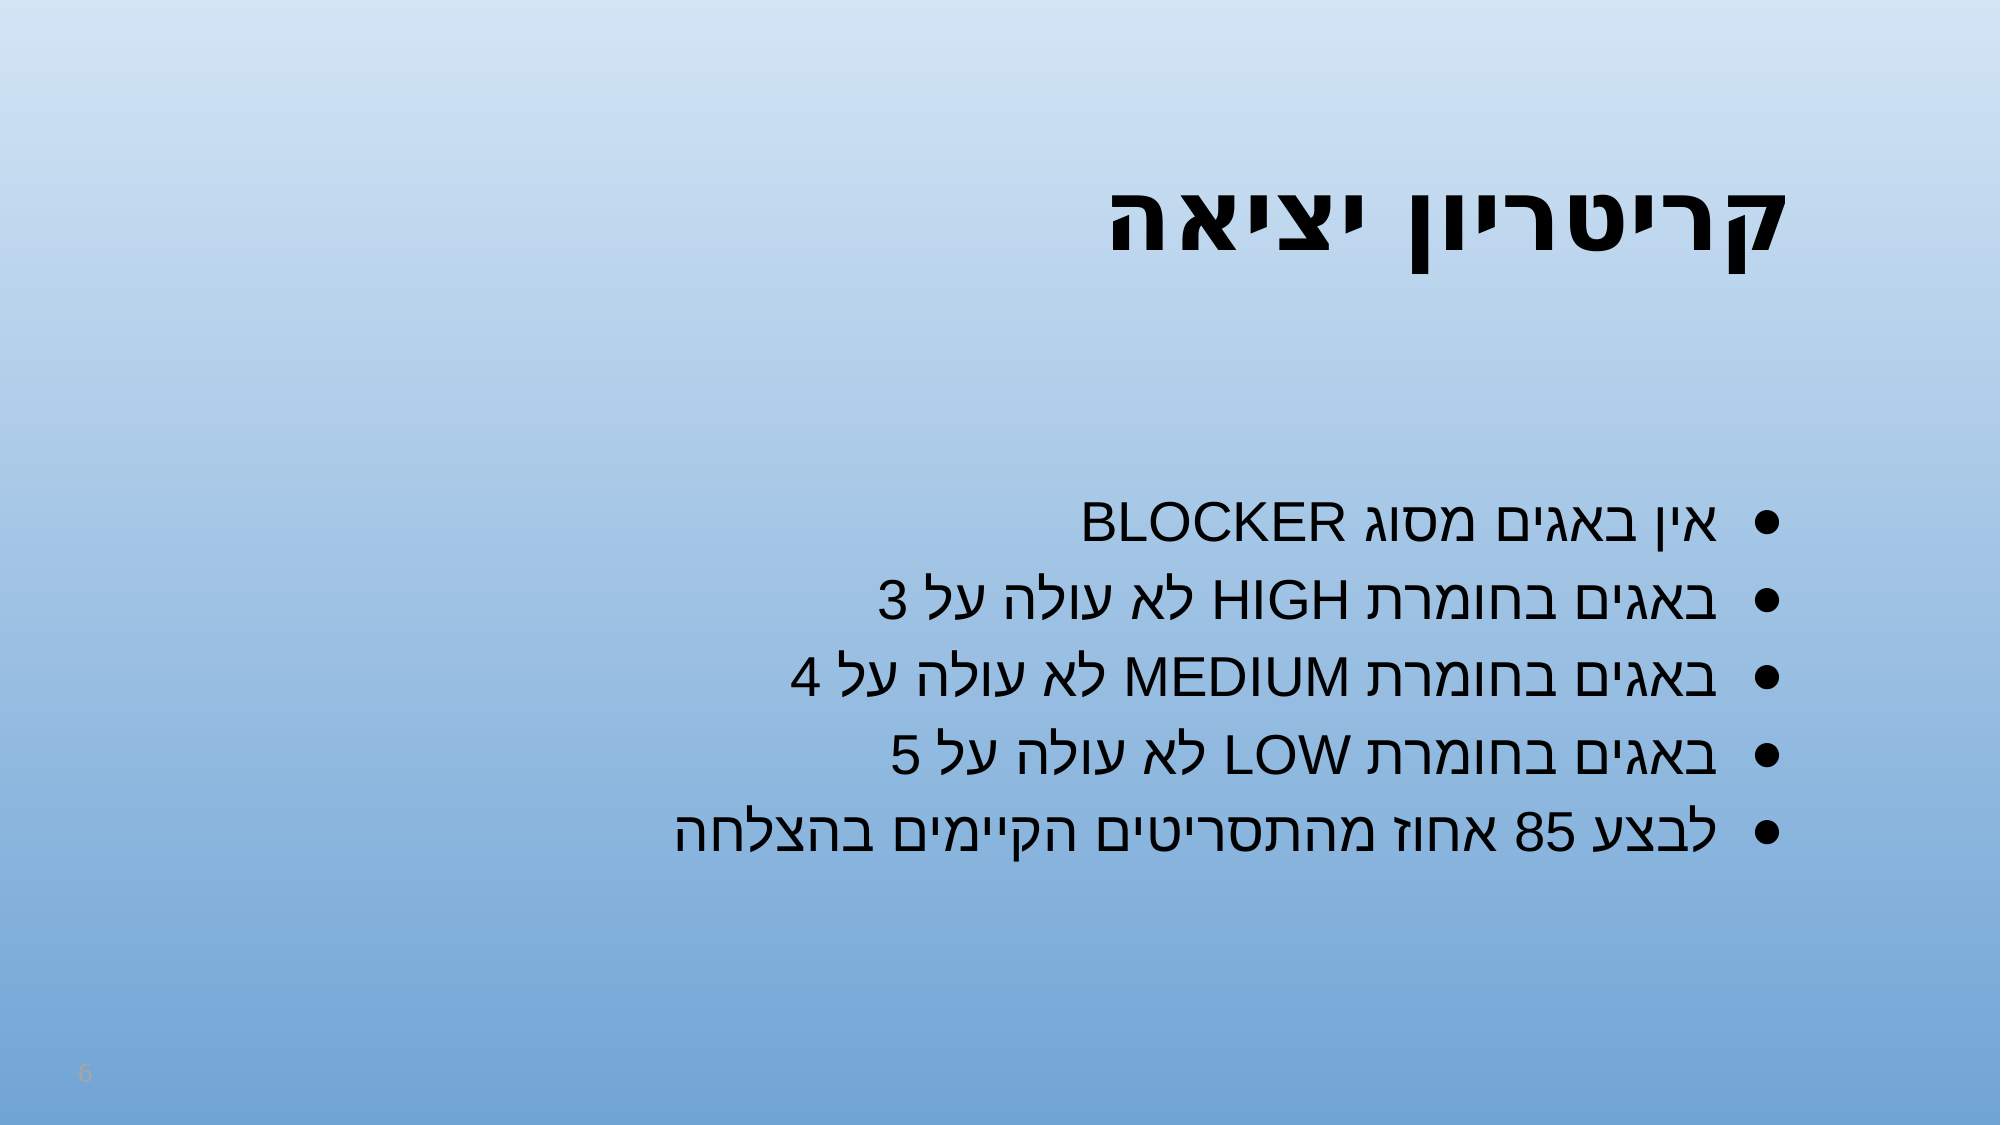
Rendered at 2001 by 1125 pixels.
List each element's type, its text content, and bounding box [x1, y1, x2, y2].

slide_number ‹#› [62, 1042, 335, 1103]
list אין באגים מסוג BLOCKER באגים בחומרת HIGH לא עולה על 3 באגים בחומרת MEDIUM לא עולה על 4 באגים בחומרת LOW לא עולה על 5 לבצע 85 אחוז מהתסריטים הקיימים בהצלחה [204, 435, 1809, 999]
title קריטריון יציאה [204, 62, 1809, 280]
